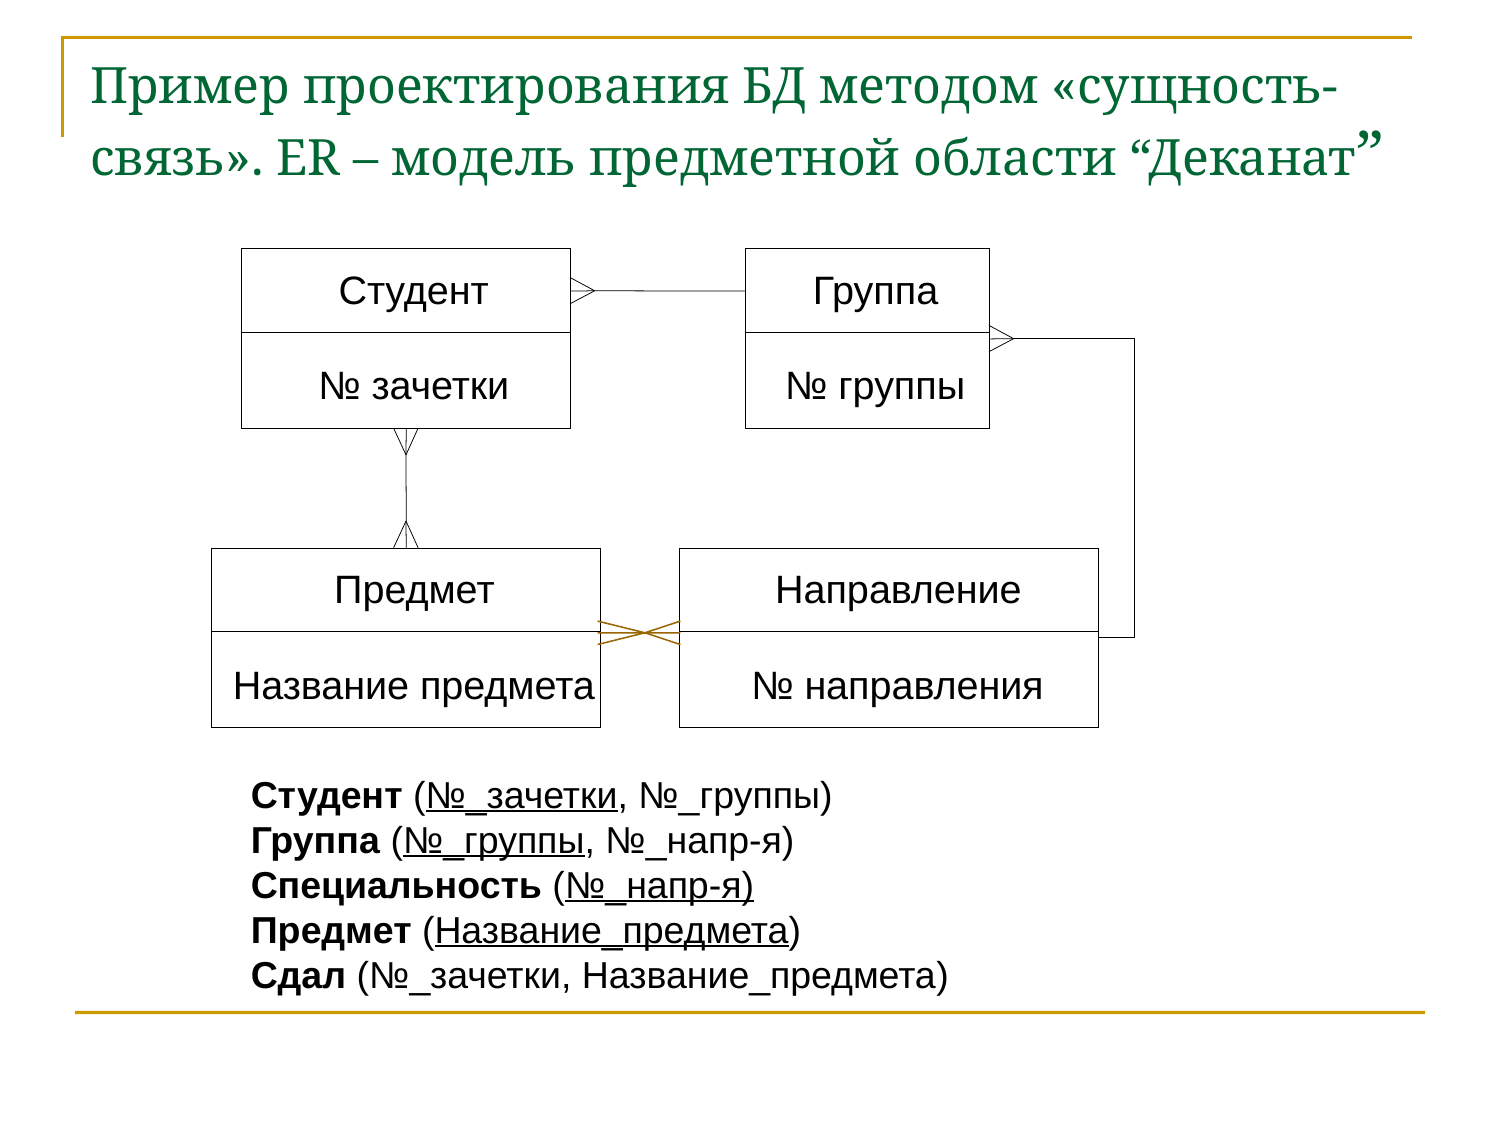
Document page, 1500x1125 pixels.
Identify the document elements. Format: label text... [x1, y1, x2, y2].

text_box Студент (№_зачетки, №_группы) Группа (№_группы, №_напр-я) Специальность (№_напр-я) Предмет (Название_предмета) Сдал (№_зачетки, Название_предмета) [236, 763, 1152, 1003]
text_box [597, 620, 681, 645]
title Пример проектирования БД методом «сущность-связь». ER – модель предметной области “Деканат” [74, 45, 1460, 197]
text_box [206, 243, 1140, 734]
